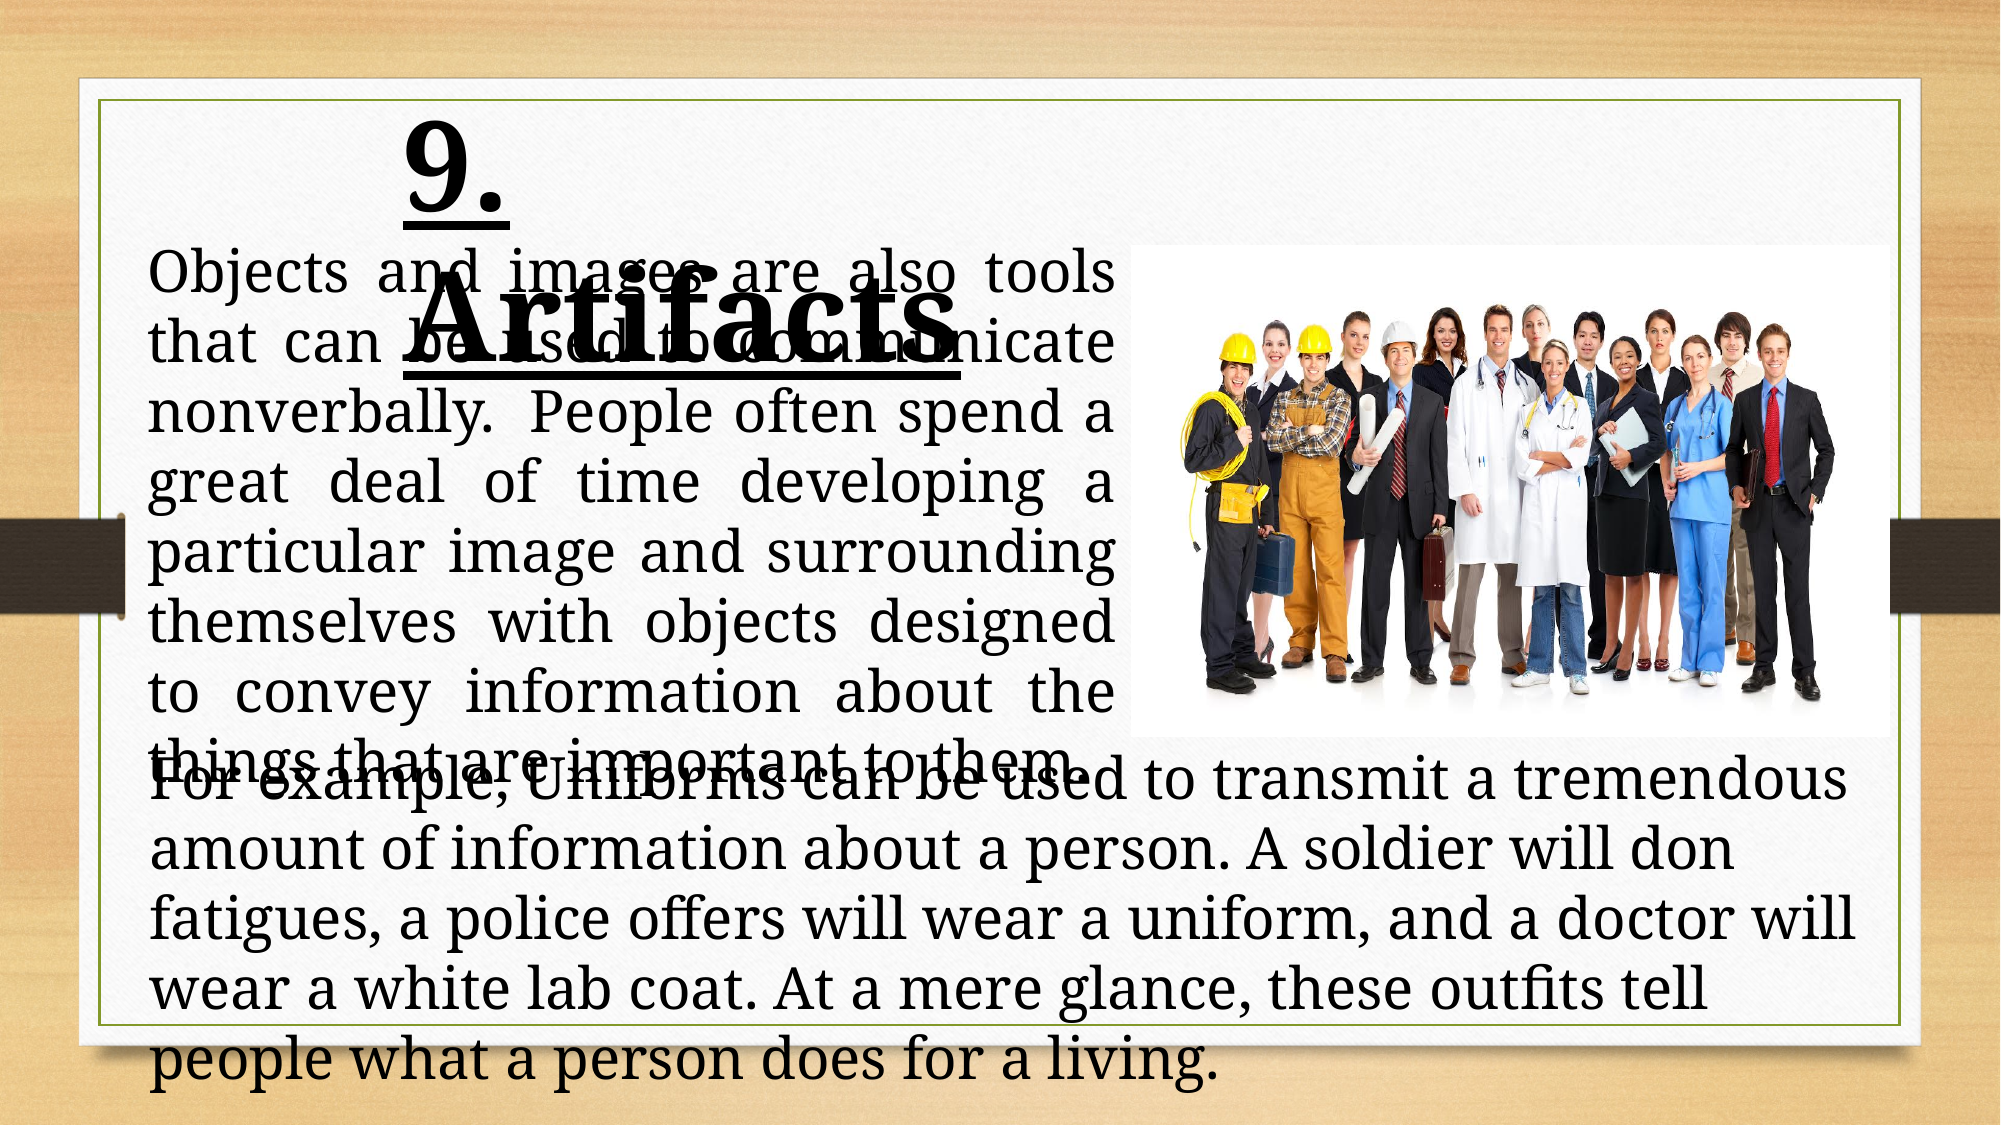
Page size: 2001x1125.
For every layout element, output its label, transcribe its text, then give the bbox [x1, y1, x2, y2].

text_box 9. Artifacts [388, 79, 1004, 226]
text_box Objects and images are also tools that can be used to communicate nonverbally. People often spend a great deal of time developing a particular image and surrounding themselves with objects designed to convey information about the things that are important to them. [132, 226, 1132, 802]
text_box For example, Uniforms can be used to transmit a tremendous amount of information about a person. A soldier will don fatigues, a police offers will wear a uniform, and a doctor will wear a white lab coat. At a mere glance, these outfits tell people what a person does for a living. [134, 733, 1873, 1099]
picture [0, 0, 2001, 1125]
